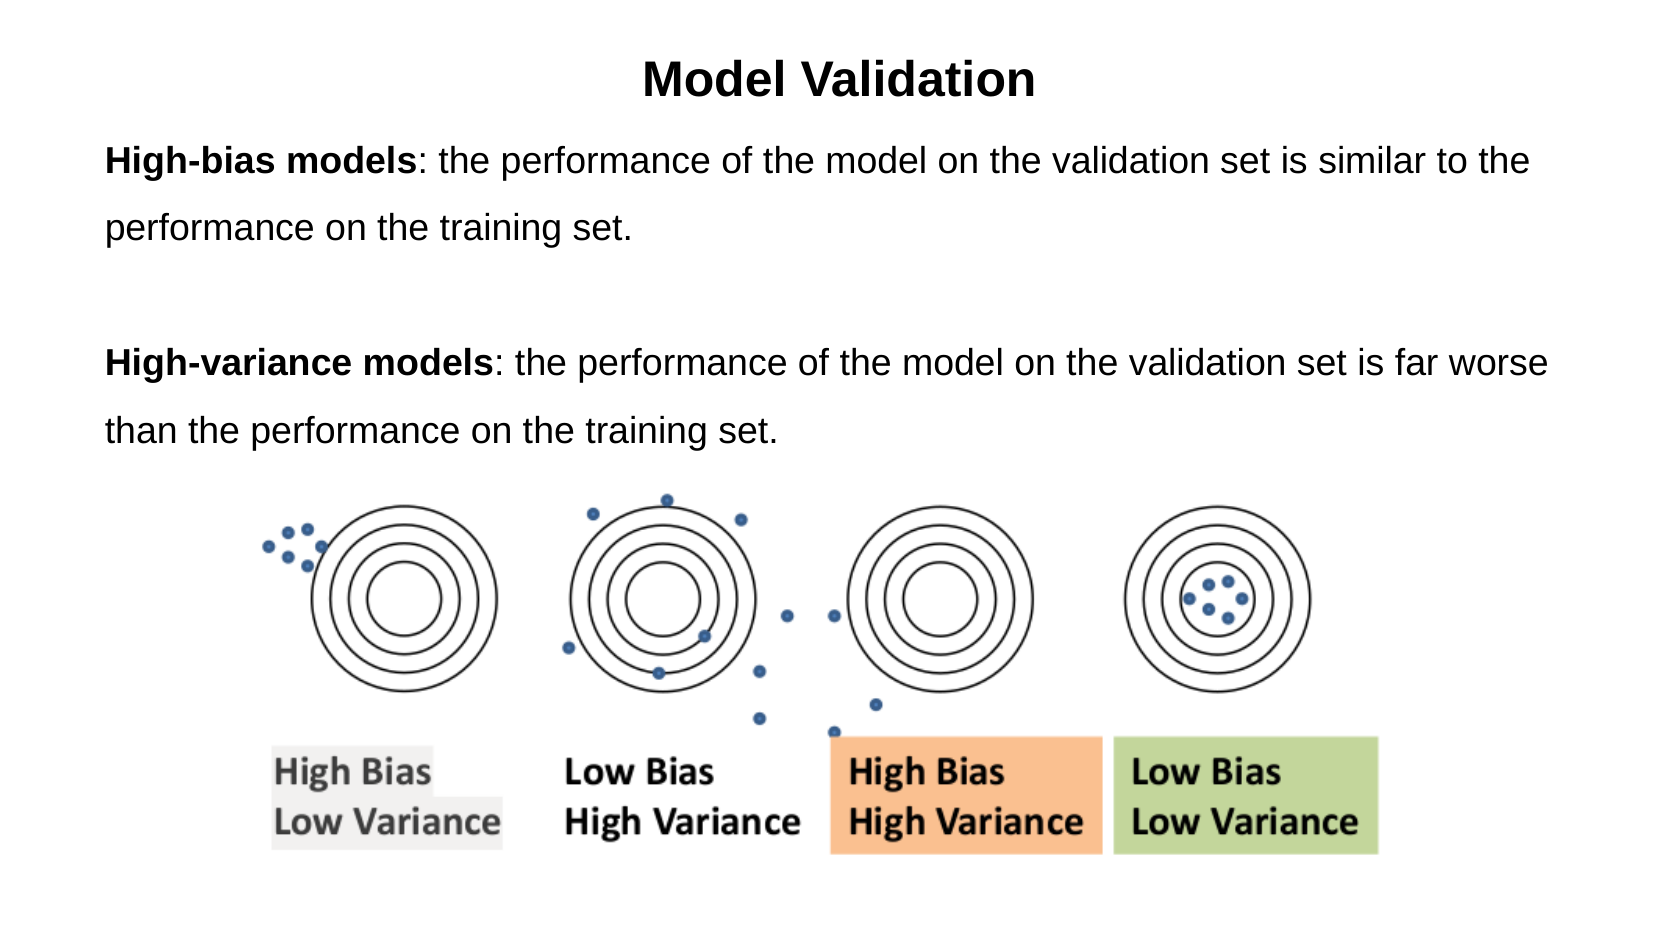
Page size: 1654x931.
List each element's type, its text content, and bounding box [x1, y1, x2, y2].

text_box High-bias models: the performance of the model on the validation set is similar to the performance on the training set. High-variance models: the performance of the model on the validation set is far worse than the performance on the training set. [89, 105, 1619, 498]
picture [200, 480, 1470, 883]
text_box Model Validation [627, 8, 1056, 83]
